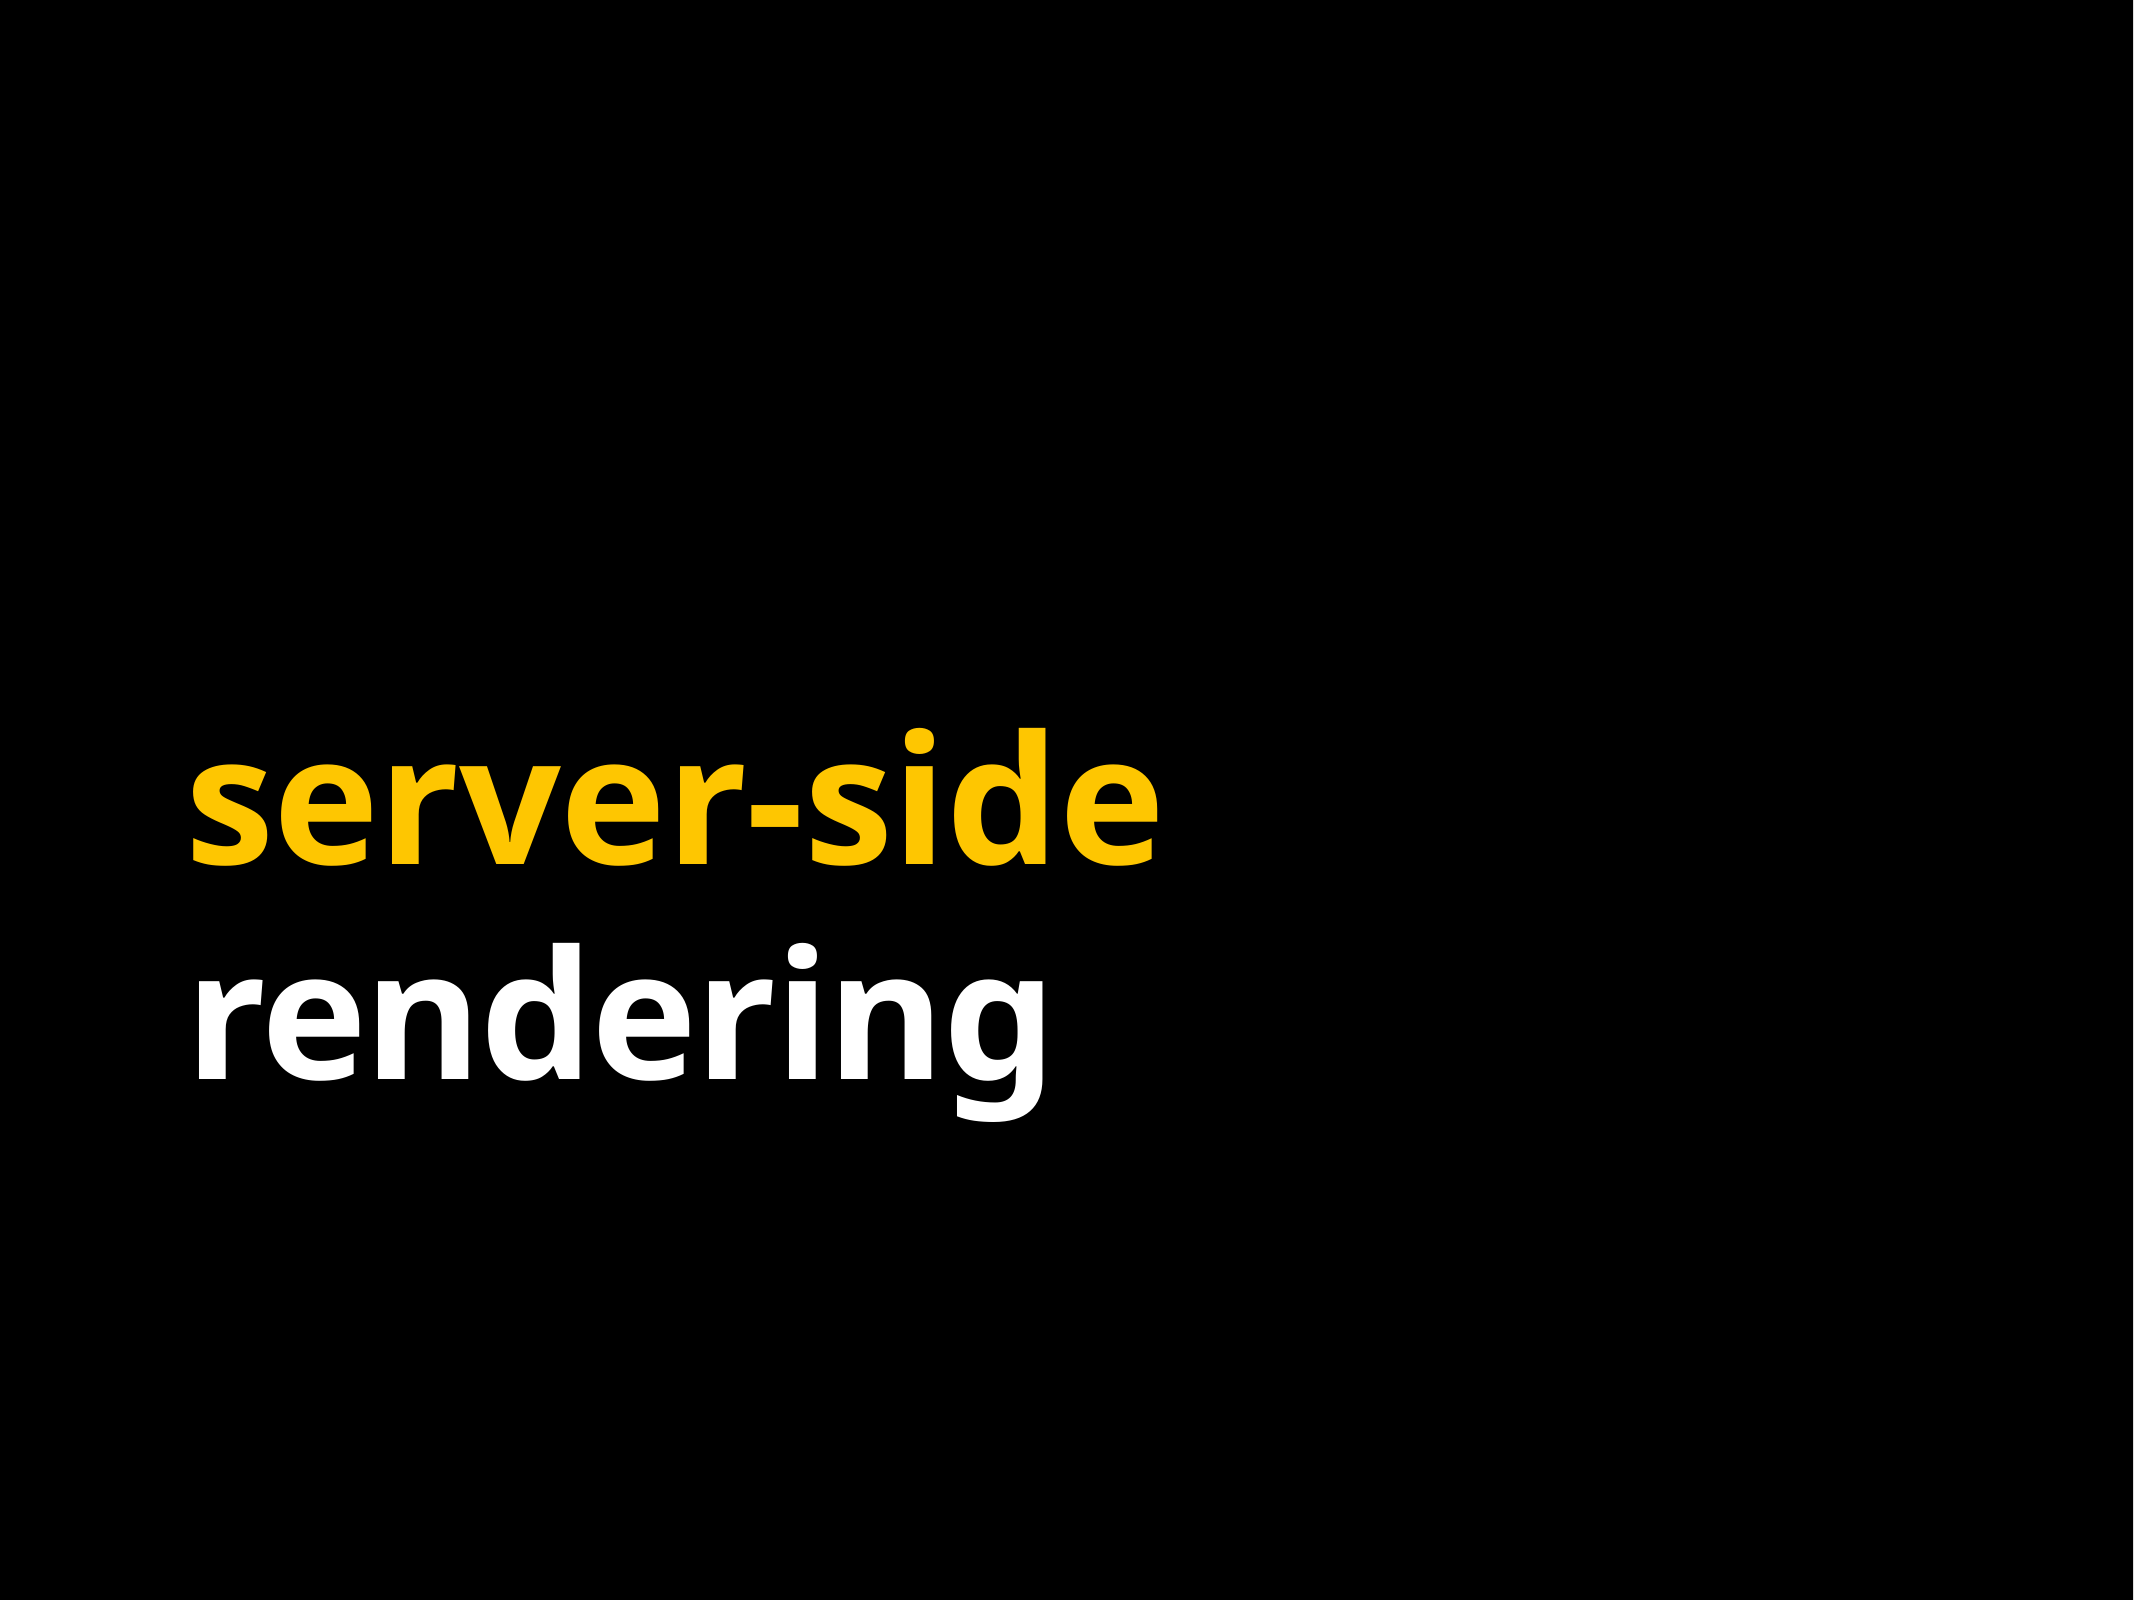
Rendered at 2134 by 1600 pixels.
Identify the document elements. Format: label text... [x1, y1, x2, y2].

title server-side rendering [183, 683, 1950, 1116]
